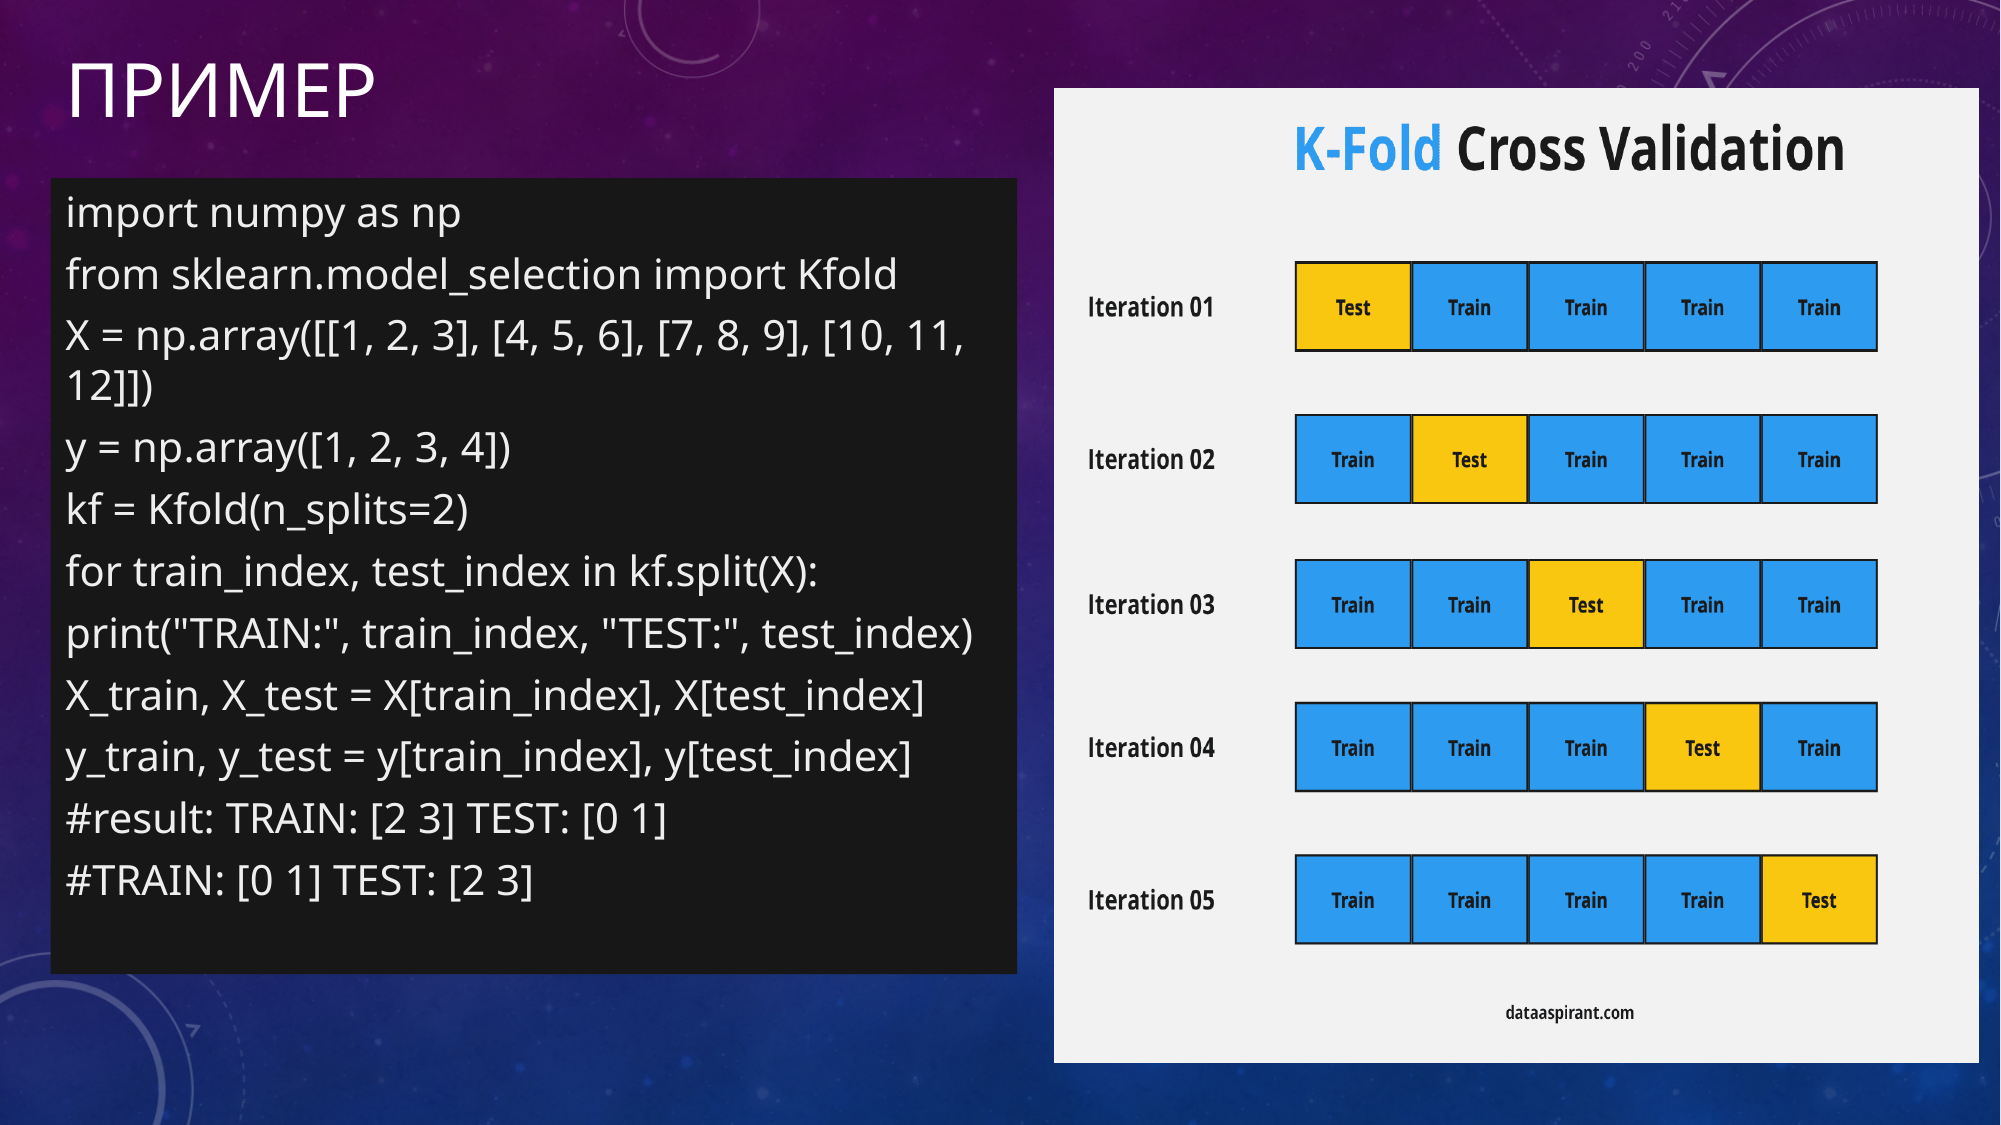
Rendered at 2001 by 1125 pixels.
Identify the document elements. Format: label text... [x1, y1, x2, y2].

title Пример [50, 0, 1713, 207]
picture [0, 0, 2001, 1125]
text_box import numpy as np from sklearn.model_selection import Kfold X = np.array([[1, 2, 3], [4, 5, 6], [7, 8, 9], [10, 11, 12]]) y = np.array([1, 2, 3, 4]) kf = Kfold(n_splits=2) for train_index, test_index in kf.split(X): print("TRAIN:", train_index, "TEST:", test_index) X_train, X_test = X[train_index], X[test_index] y_train, y_test = y[train_index], y[test_index] #result: TRAIN: [2 3] TEST: [0 1] #TRAIN: [0 1] TEST: [2 3] [50, 178, 1018, 975]
